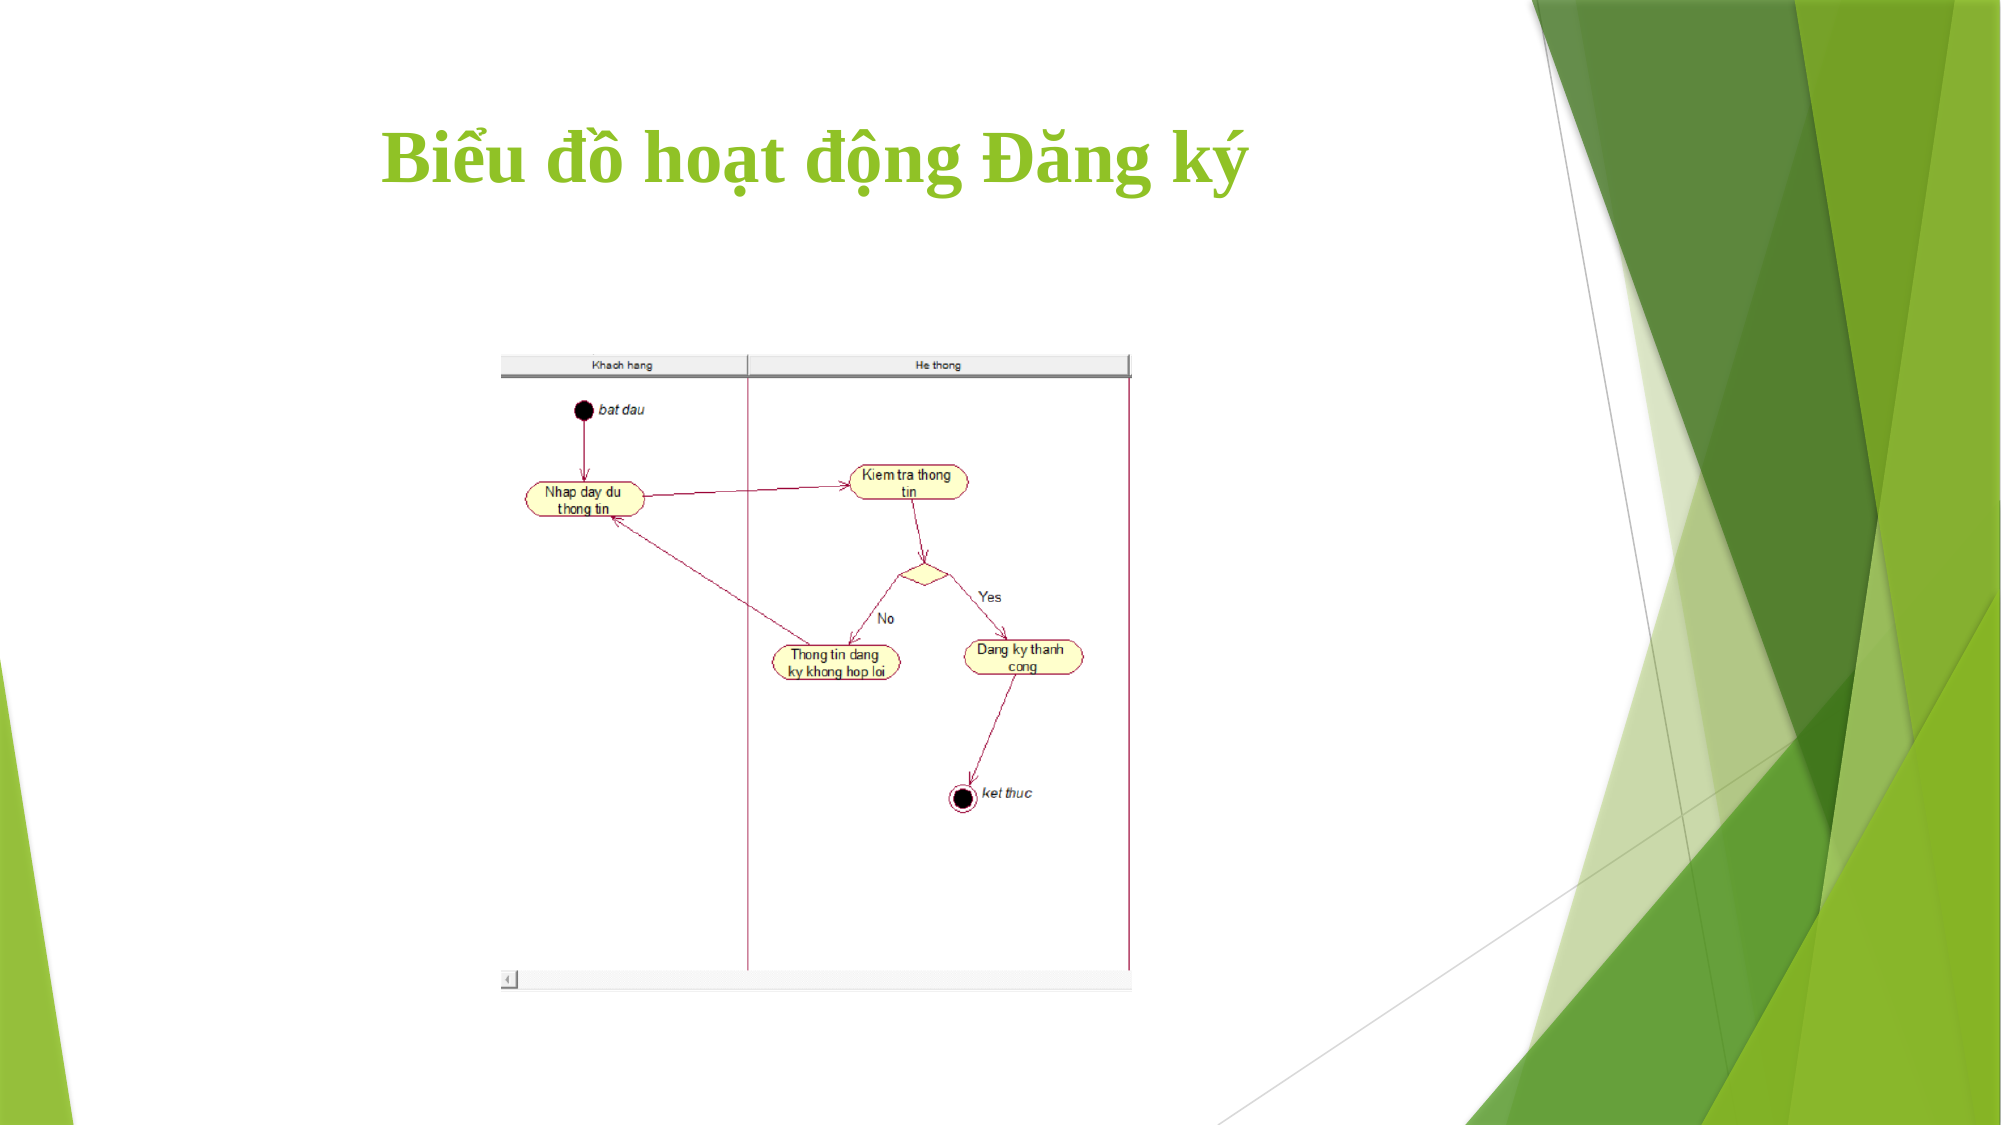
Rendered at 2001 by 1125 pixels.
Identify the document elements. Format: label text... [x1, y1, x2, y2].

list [500, 353, 1132, 992]
title Biểu đồ hoạt động Đăng ký [111, 99, 1522, 317]
